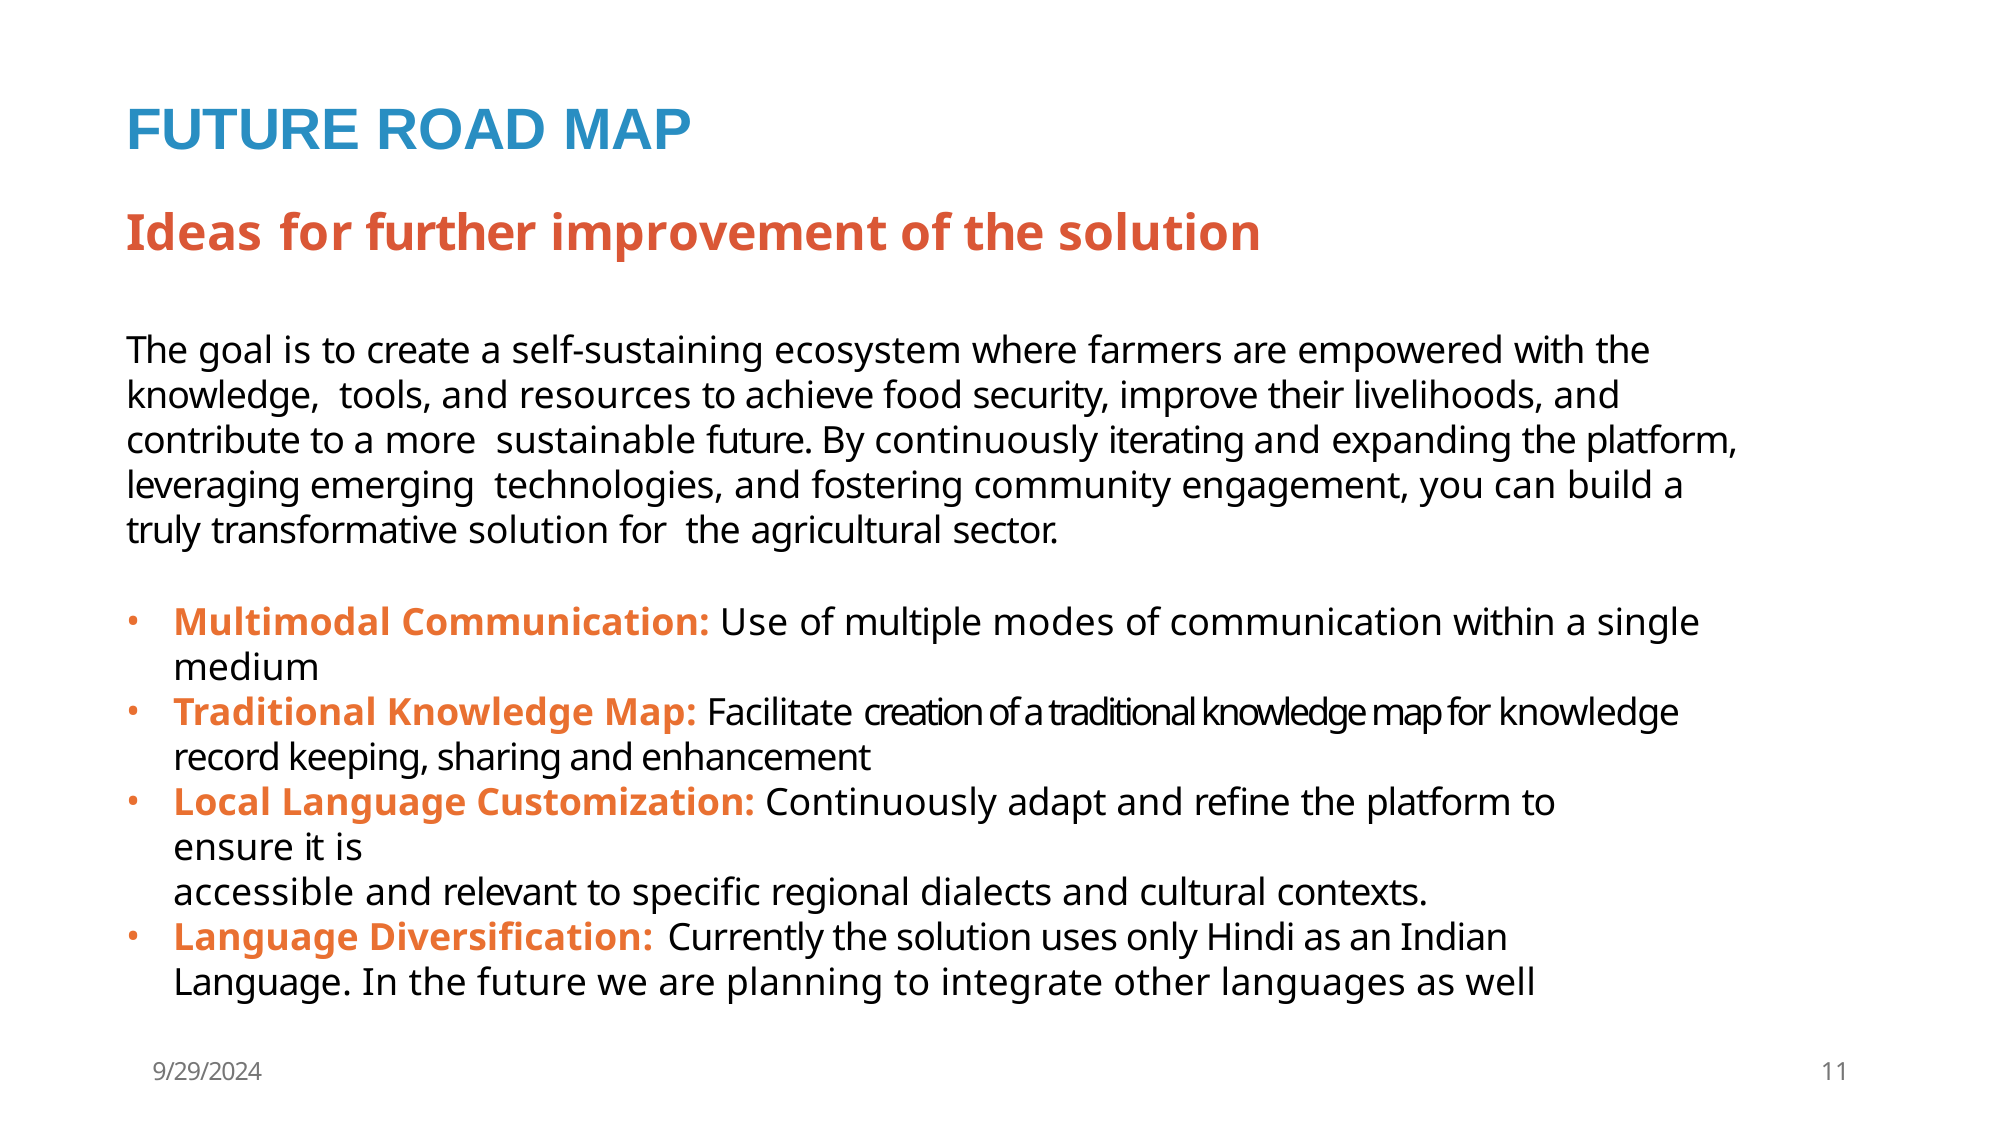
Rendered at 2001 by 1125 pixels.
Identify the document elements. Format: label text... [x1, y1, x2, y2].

title FUTURE ROAD MAP [124, 89, 750, 280]
text_box 11 [1818, 1053, 1850, 1116]
text_box Ideas for further improvement of the solution The goal is to create a self-sustaining ecosystem where farmers are empowered with the knowledge, tools, and resources to achieve food security, improve their livelihoods, and contribute to a more sustainable future. By continuously iterating and expanding the platform, leveraging emerging technologies, and fostering community engagement, you can build a truly transformative solution for the agricultural sector. Multimodal Communication: Use of multiple modes of communication within a single medium Traditional Knowledge Map: Facilitate creation of a traditional knowledge map for knowledge record keeping, sharing and enhancement Local Language Customization: Continuously adapt and refine the platform to ensure it is accessible and relevant to specific regional dialects and cultural contexts. Language Diversification: Currently the solution uses only Hindi as an Indian Language. In the future we are planning to integrate other languages as well [124, 198, 1739, 1003]
text_box 9/29/2024 [150, 1053, 265, 1086]
